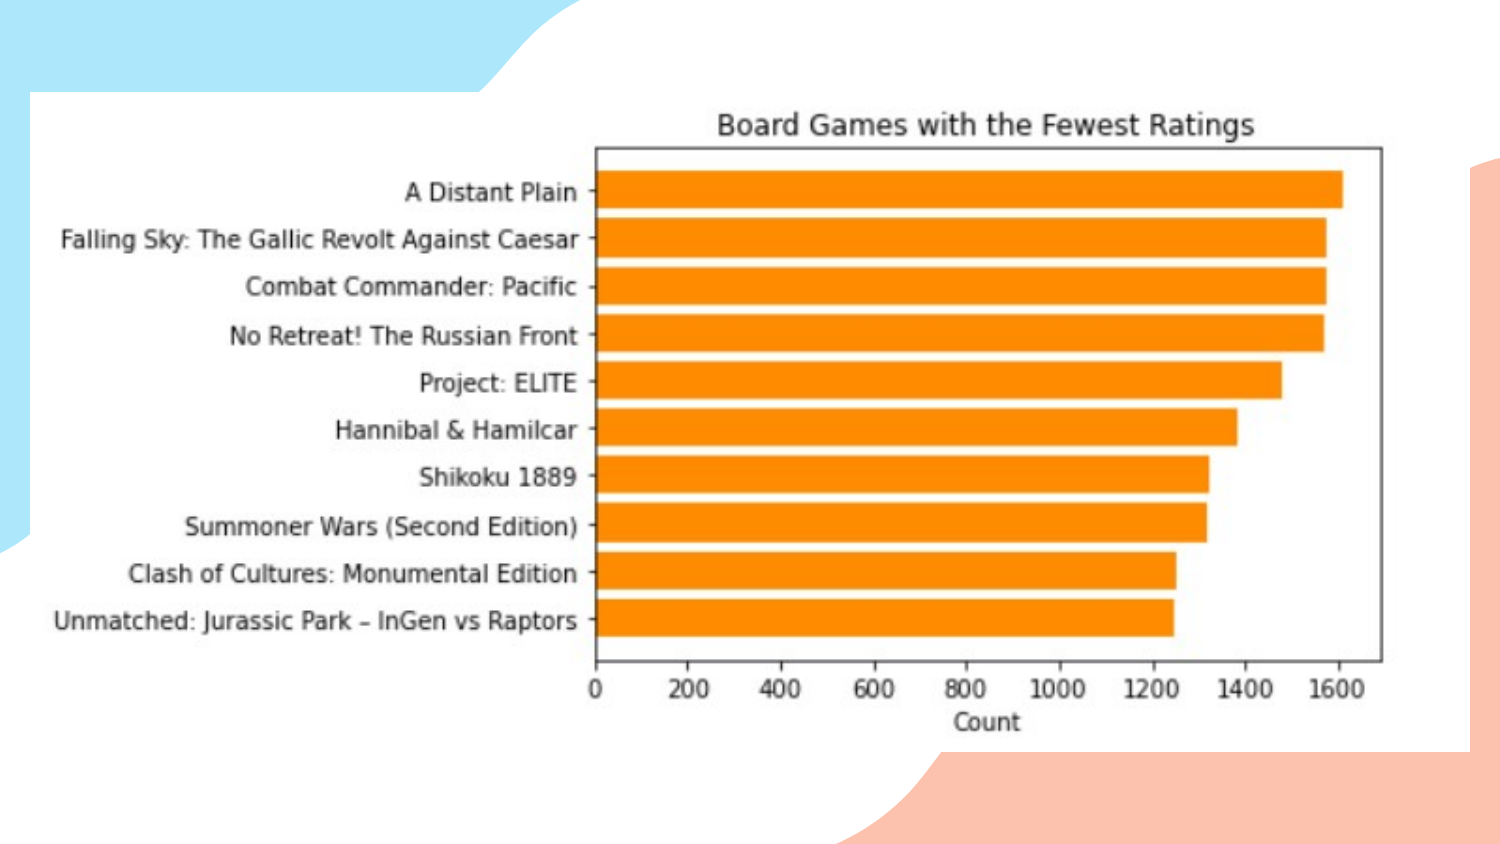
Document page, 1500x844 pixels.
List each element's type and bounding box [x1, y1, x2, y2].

picture [29, 92, 1470, 752]
